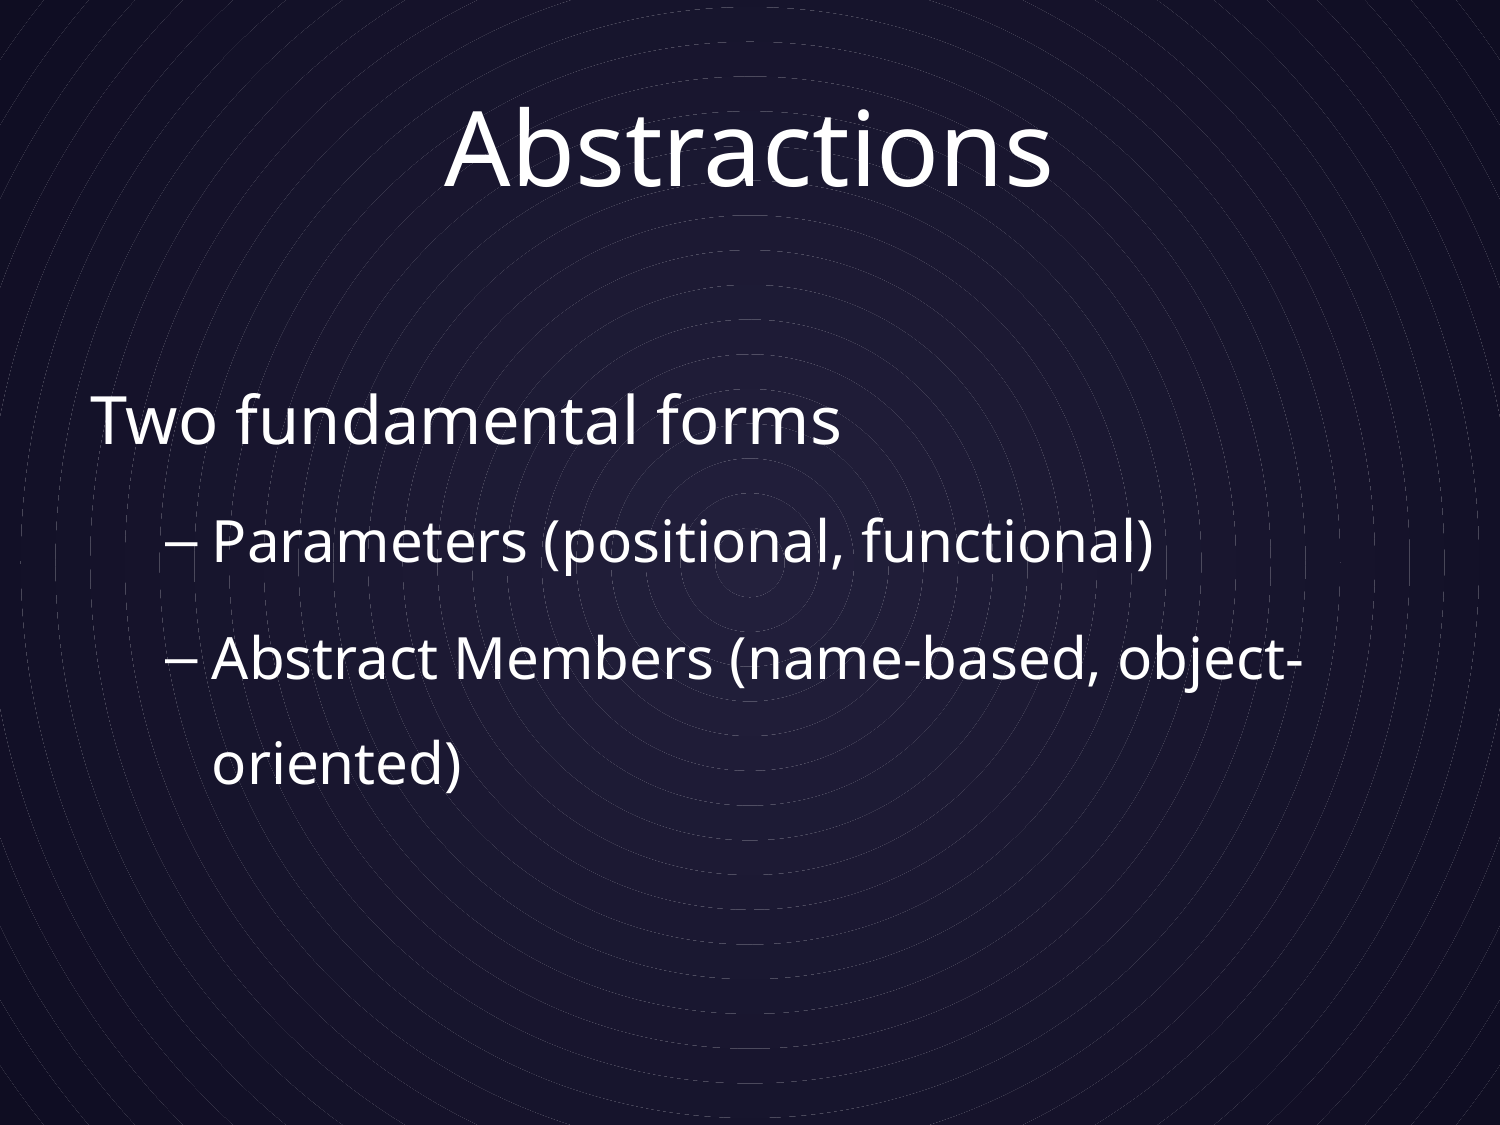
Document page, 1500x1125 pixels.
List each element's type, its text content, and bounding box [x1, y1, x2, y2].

title Abstractions [75, 75, 1425, 262]
list Two fundamental forms Parameters (positional, functional) Abstract Members (name-based, object-oriented) [75, 262, 1425, 1005]
